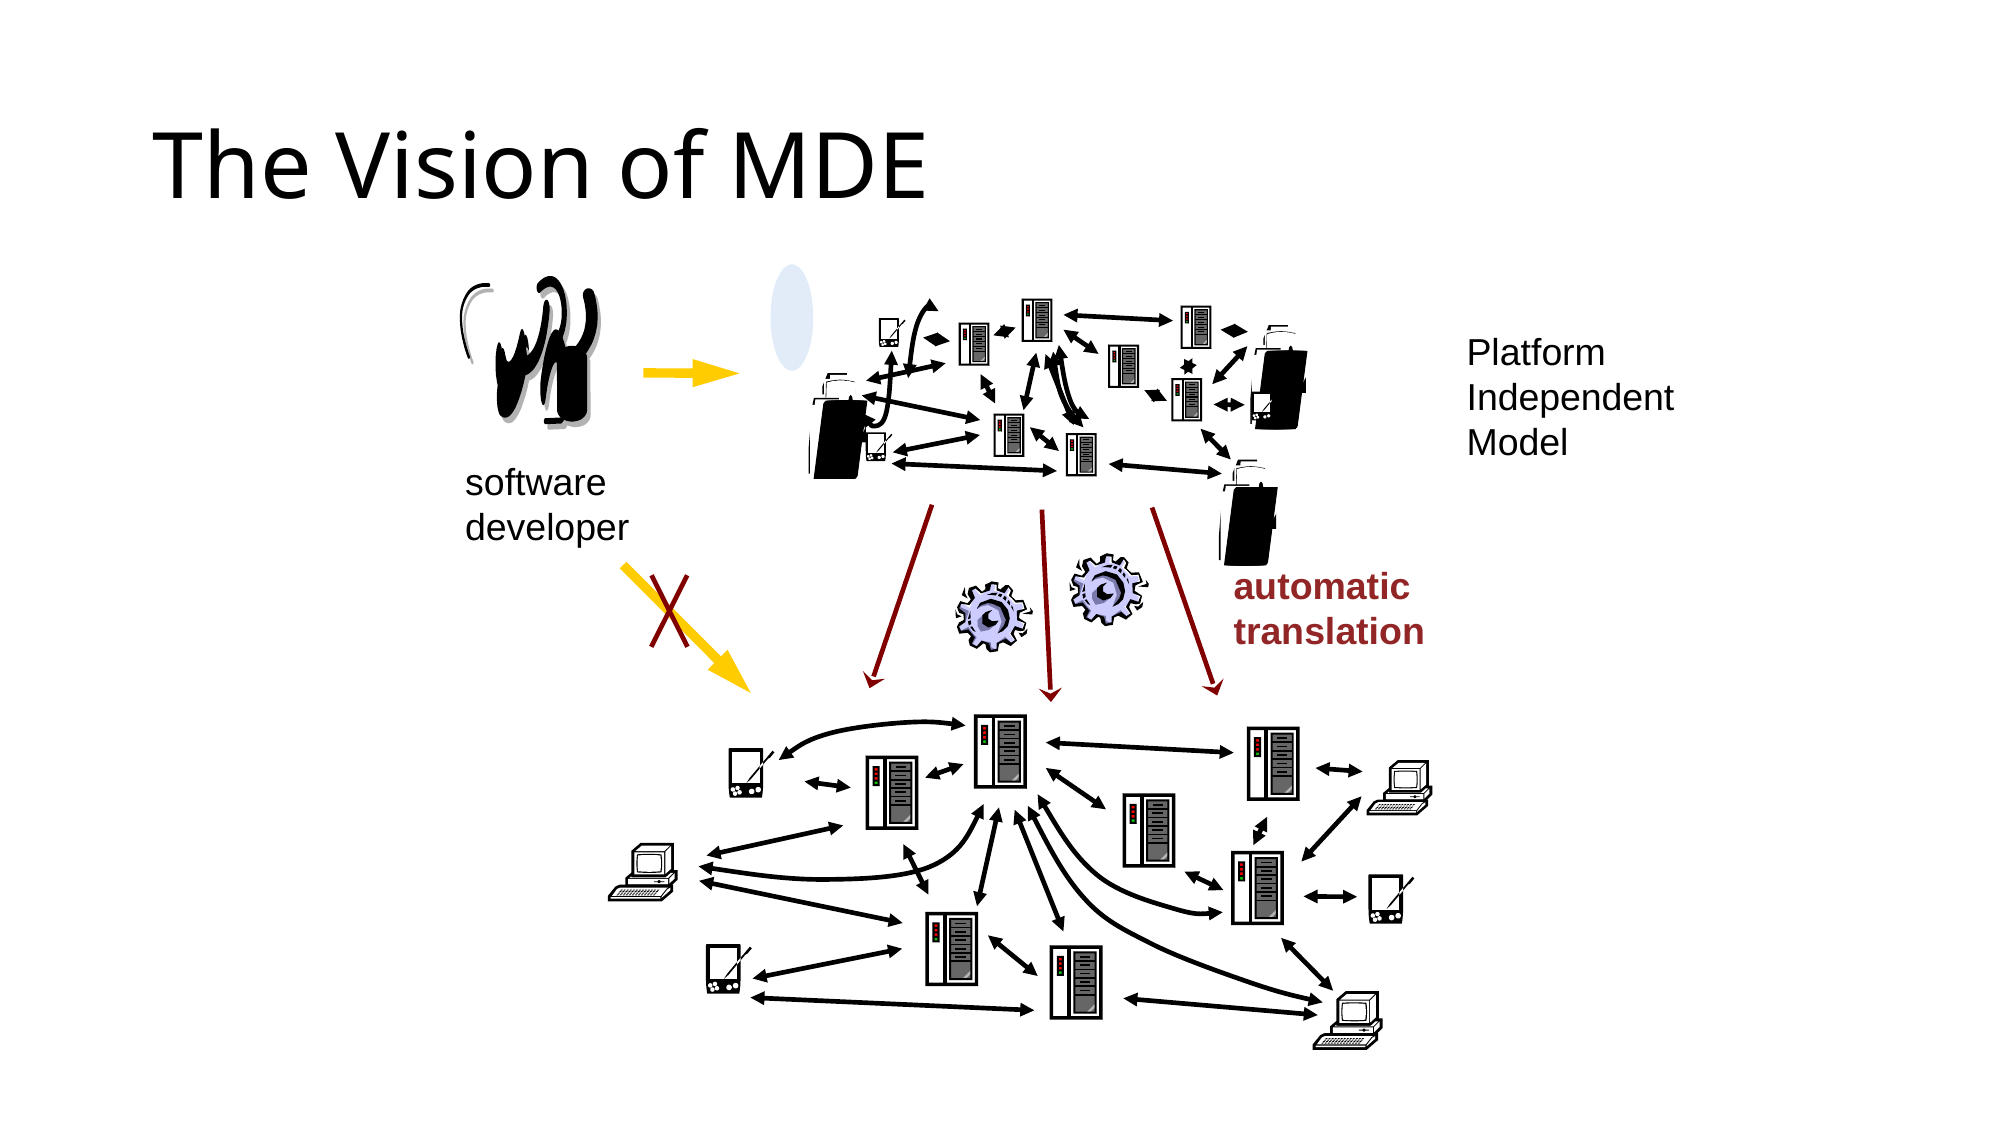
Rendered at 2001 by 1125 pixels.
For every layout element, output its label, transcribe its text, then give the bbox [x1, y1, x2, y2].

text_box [449, 275, 643, 556]
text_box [643, 264, 1691, 568]
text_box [651, 575, 688, 647]
title The Vision of MDE [137, 59, 1863, 278]
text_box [607, 713, 1433, 1050]
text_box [869, 504, 1441, 703]
text_box [688, 629, 751, 693]
